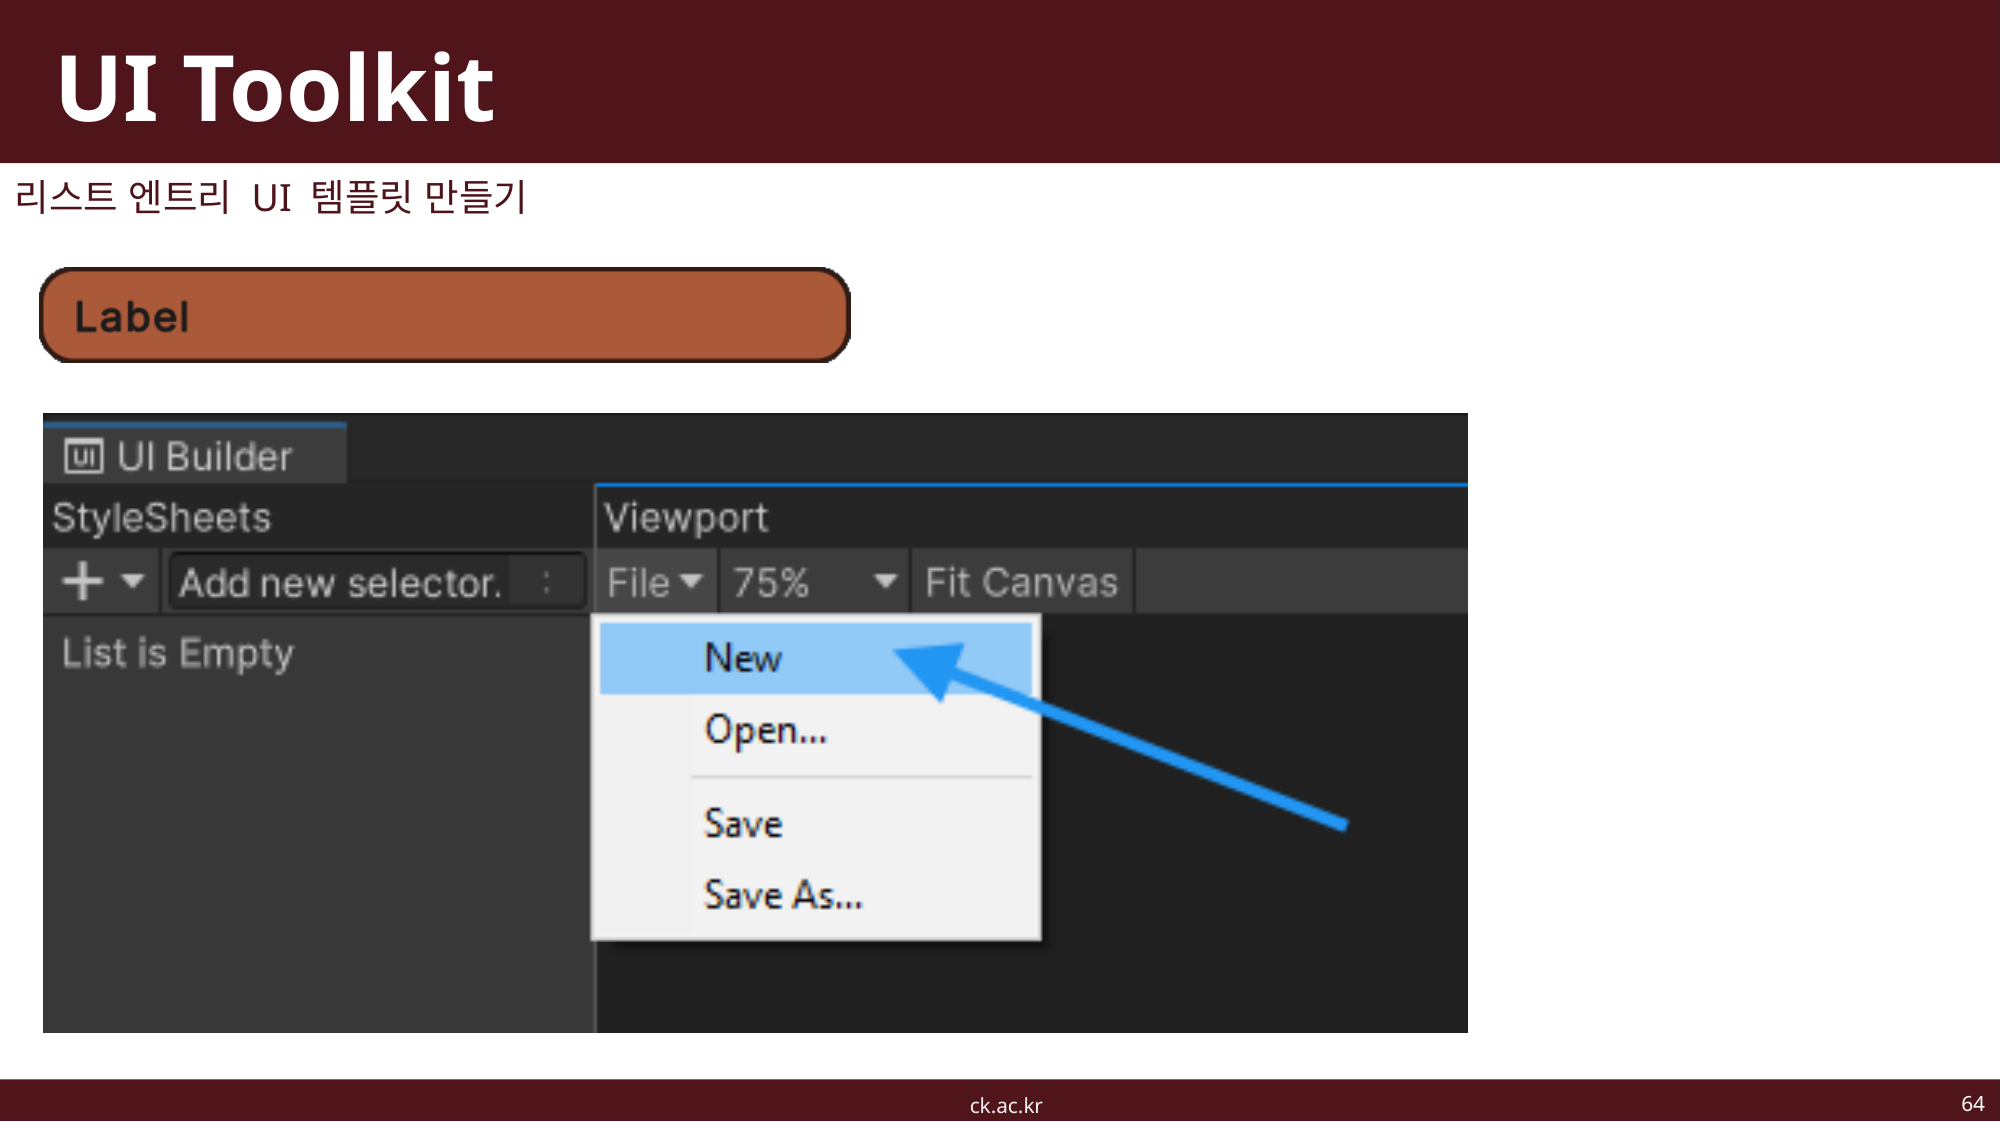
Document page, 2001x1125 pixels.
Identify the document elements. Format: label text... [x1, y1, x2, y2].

title UI Toolkit [39, 34, 1289, 149]
picture [39, 267, 851, 363]
text_box 리스트 엔트리 UI 템플릿 만들기 [0, 166, 1223, 227]
picture [43, 413, 1468, 1033]
slide_number 64 [1911, 1083, 2000, 1125]
footer ck.ac.kr [949, 1084, 1064, 1125]
